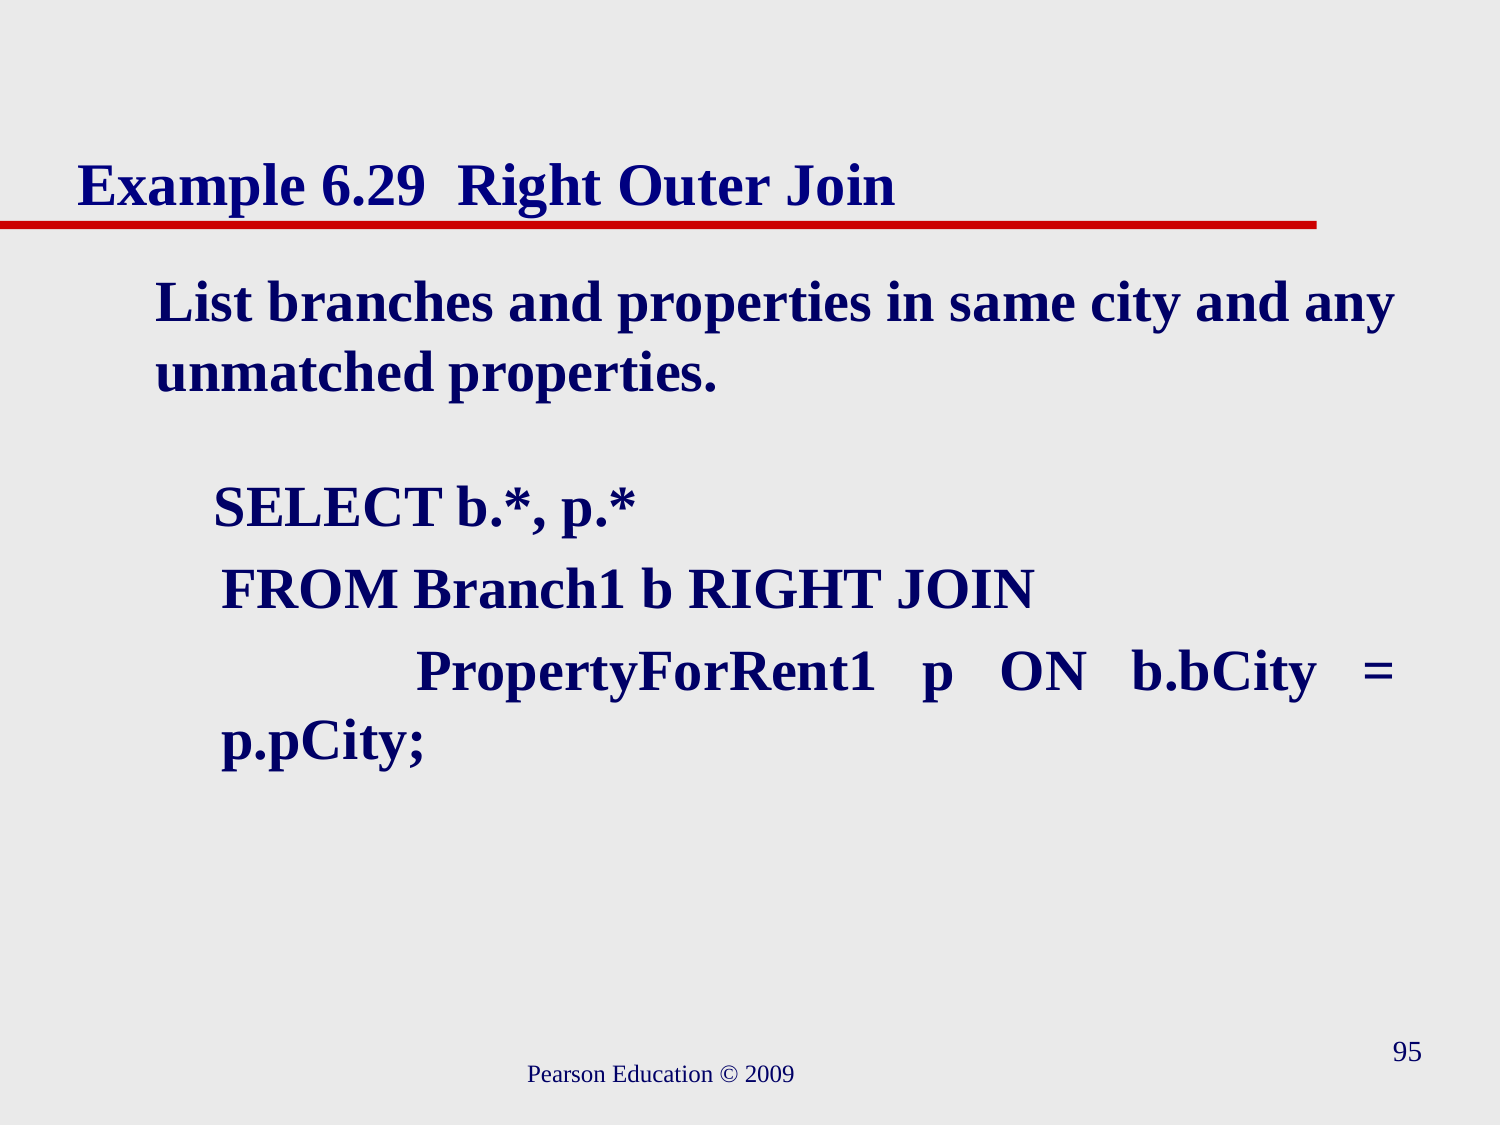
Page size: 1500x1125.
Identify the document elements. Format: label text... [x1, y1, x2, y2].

text_box Pearson Education © 2009 [512, 1050, 1038, 1095]
list List branches and properties in same city and any unmatched properties. SELECT b.*, p.* FROM Branch1 b RIGHT JOIN PropertyForRent1 p ON b.bCity = p.pCity; [84, 255, 1412, 931]
slide_number 95 [1125, 1012, 1438, 1088]
title Example 6.29 Right Outer Join [62, 43, 1338, 225]
